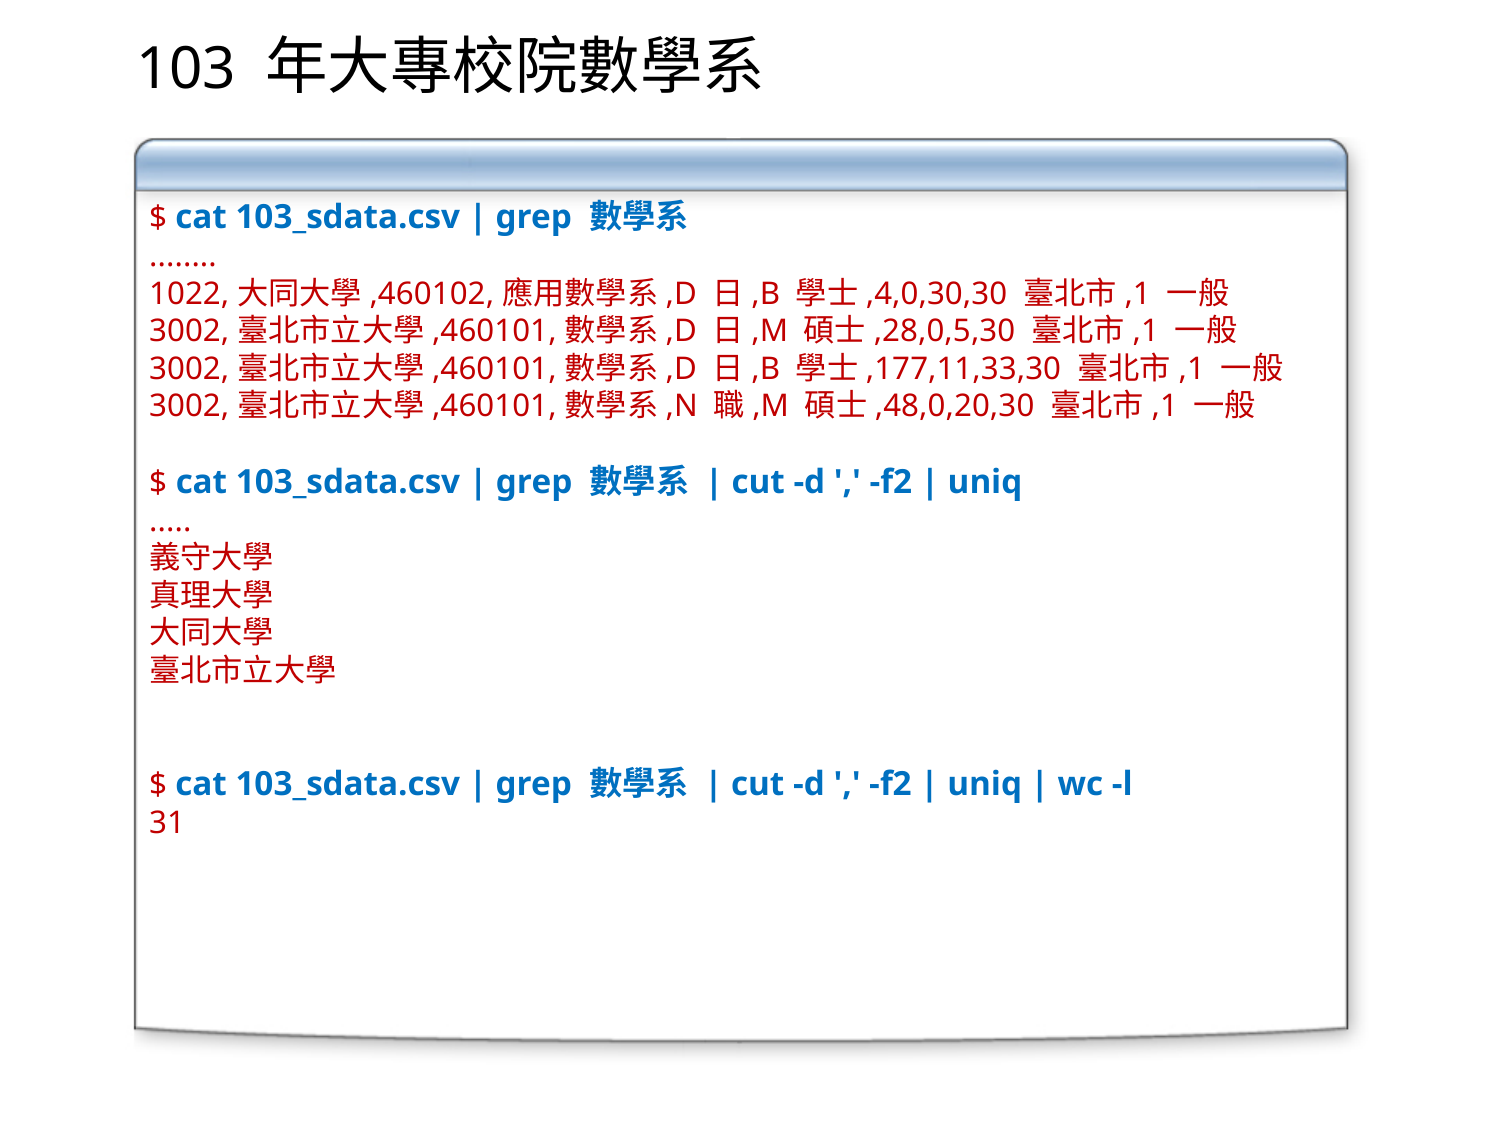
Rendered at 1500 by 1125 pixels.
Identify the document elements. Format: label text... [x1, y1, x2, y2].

text_box $ cat 103_sdata.csv | grep 數學系 ........ 1022,大同大學,460102,應用數學系,D 日,B 學士,4,0,30,30 臺北市,1 一般 3002,臺北市立大學,460101,數學系,D 日,M 碩士,28,0,5,30 臺北市,1 一般 3002,臺北市立大學,460101,數學系,D 日,B 學士,177,11,33,30 臺北市,1 一般 3002,臺北市立大學,460101,數學系,N 職,M 碩士,48,0,20,30 臺北市,1 一般 $ cat 103_sdata.csv | grep 數學系 | cut -d ',' -f2 | uniq ..... 義守大學 真理大學 大同大學 臺北市立大學 $ cat 103_sdata.csv | grep 數學系 | cut -d ',' -f2 | uniq | wc -l 31 [141, 188, 1345, 847]
picture [125, 137, 1375, 1075]
title 103 年大專校院數學系 [135, 0, 1351, 139]
